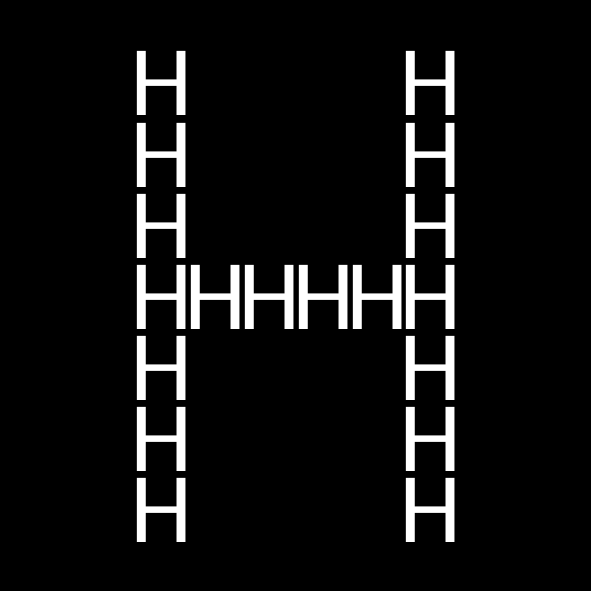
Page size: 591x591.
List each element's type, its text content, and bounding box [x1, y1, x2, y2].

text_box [115, 8, 209, 573]
text_box H [331, 222, 378, 357]
text_box H [213, 222, 223, 357]
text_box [383, 8, 478, 573]
text_box H [223, 222, 277, 357]
text_box H [277, 222, 331, 357]
